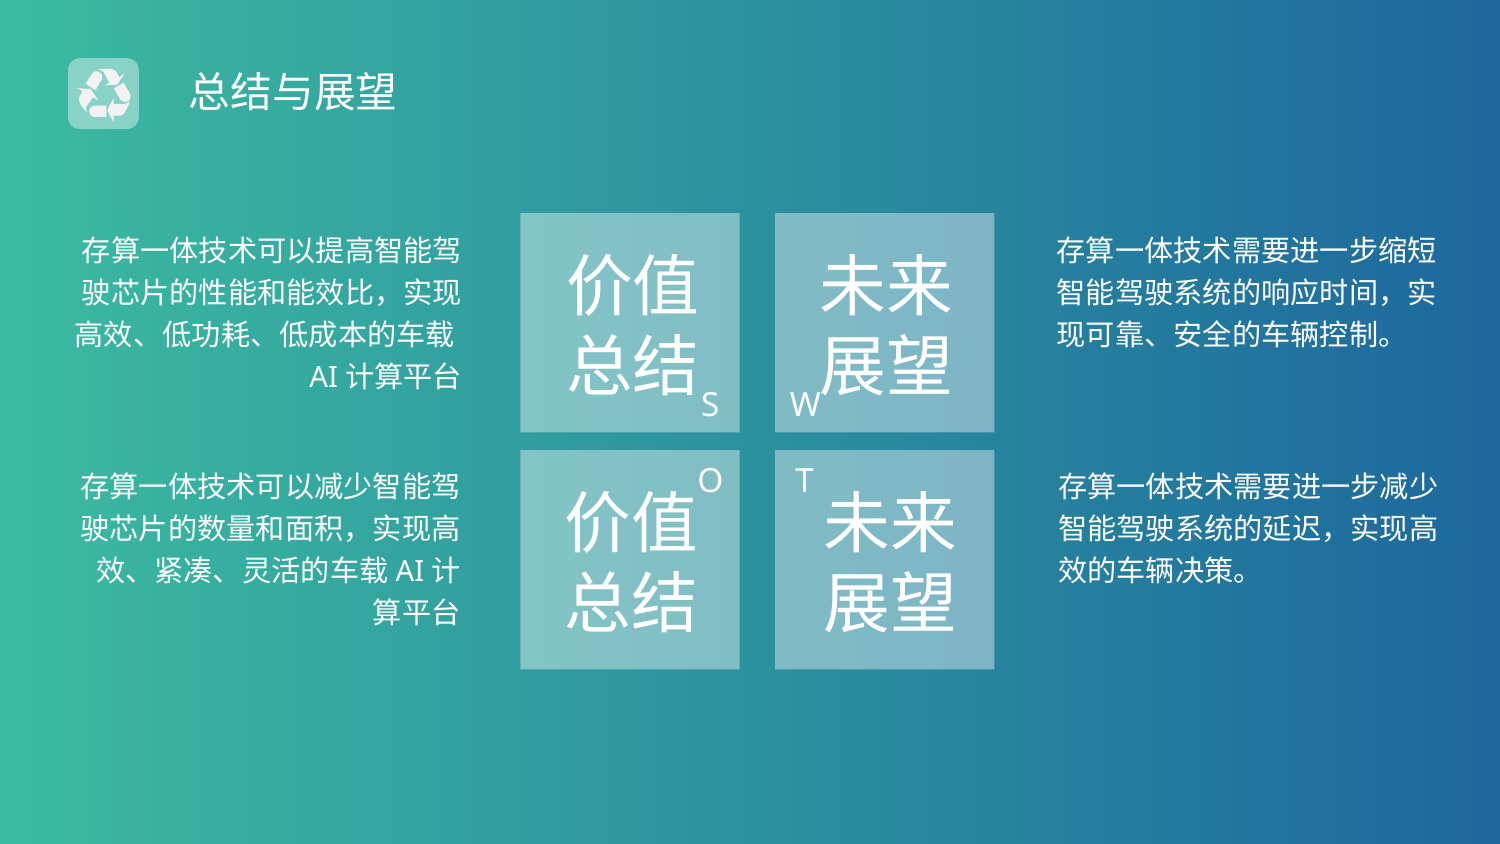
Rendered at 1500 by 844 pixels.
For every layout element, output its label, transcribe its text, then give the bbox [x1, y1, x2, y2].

text_box 存算一体技术可以减少智能驾驶芯片的数量和面积，实现高效、紧凑、灵活的车载AI计算平台 [63, 457, 468, 633]
text_box 存算一体技术需要进一步减少智能驾驶系统的延迟，实现高效的车辆决策。 [1050, 457, 1456, 591]
text_box 总结与展望 [141, 58, 448, 123]
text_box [67, 57, 140, 130]
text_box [520, 212, 740, 433]
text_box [774, 449, 995, 670]
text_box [520, 449, 740, 670]
text_box 存算一体技术需要进一步缩短智能驾驶系统的响应时间，实现可靠、安全的车辆控制。 [1049, 221, 1454, 355]
picture [0, 0, 1500, 844]
text_box 存算一体技术可以提高智能驾驶芯片的性能和能效比，实现高效、低功耗、低成本的车载AI计算平台 [64, 221, 470, 397]
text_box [774, 212, 995, 433]
